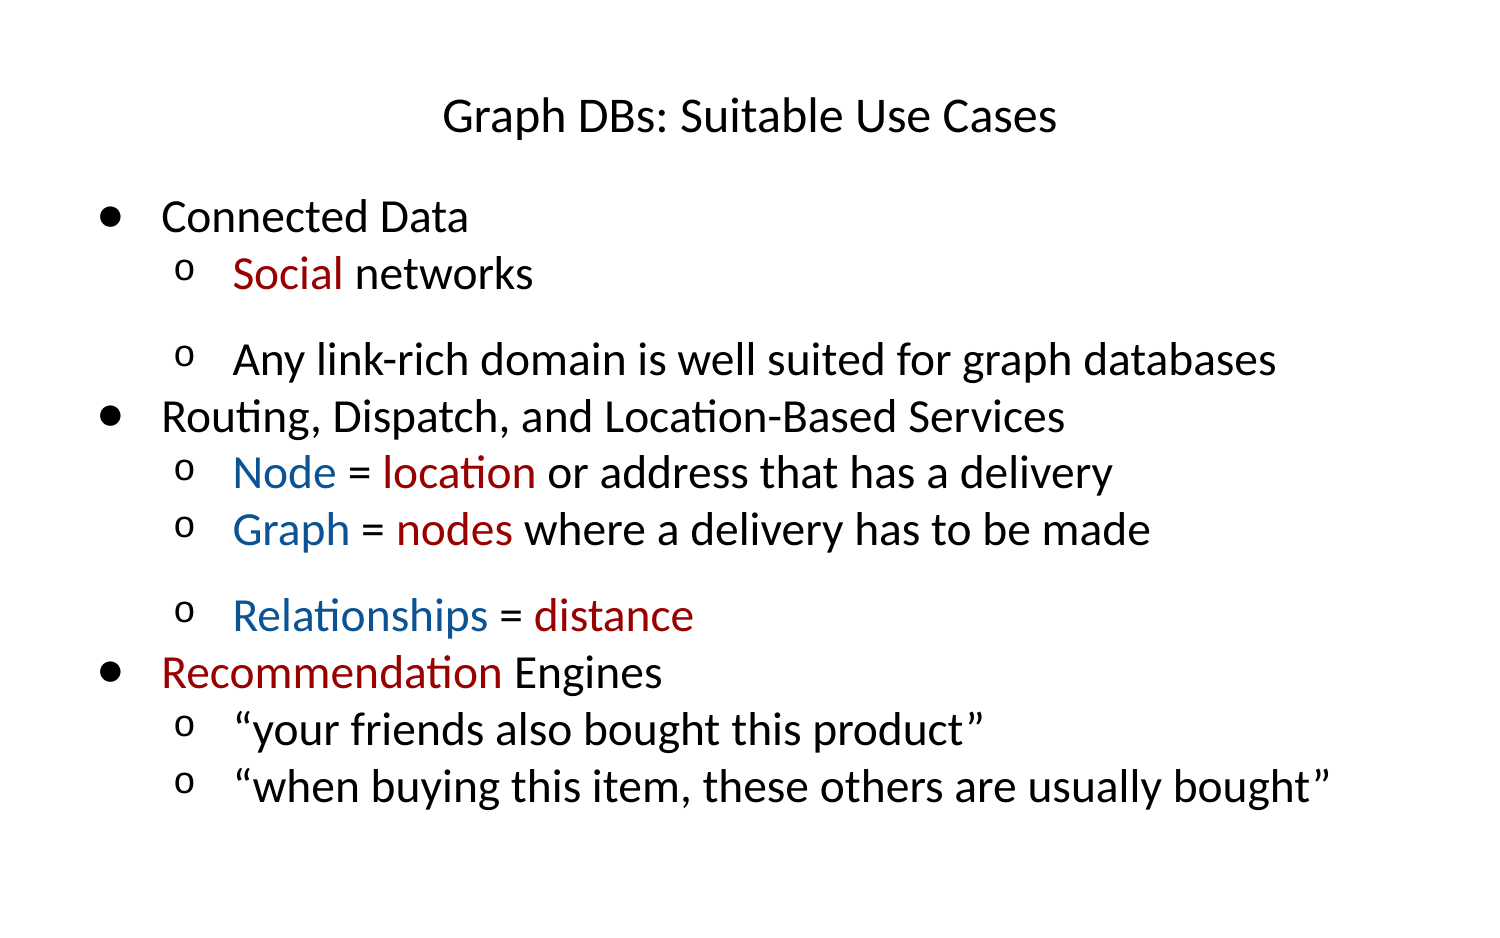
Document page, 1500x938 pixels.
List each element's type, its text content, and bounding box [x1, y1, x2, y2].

list Connected Data Social networks Any link-rich domain is well suited for graph databases Routing, Dispatch, and Location-Based Services Node = location or address that has a delivery Graph = nodes where a delivery has to be made Relationships = distance Recommendation Engines “your friends also bought this product” “when buying this item, these others are usually bought” [74, 169, 1480, 899]
title Graph DBs: Suitable Use Cases [74, 37, 1426, 159]
